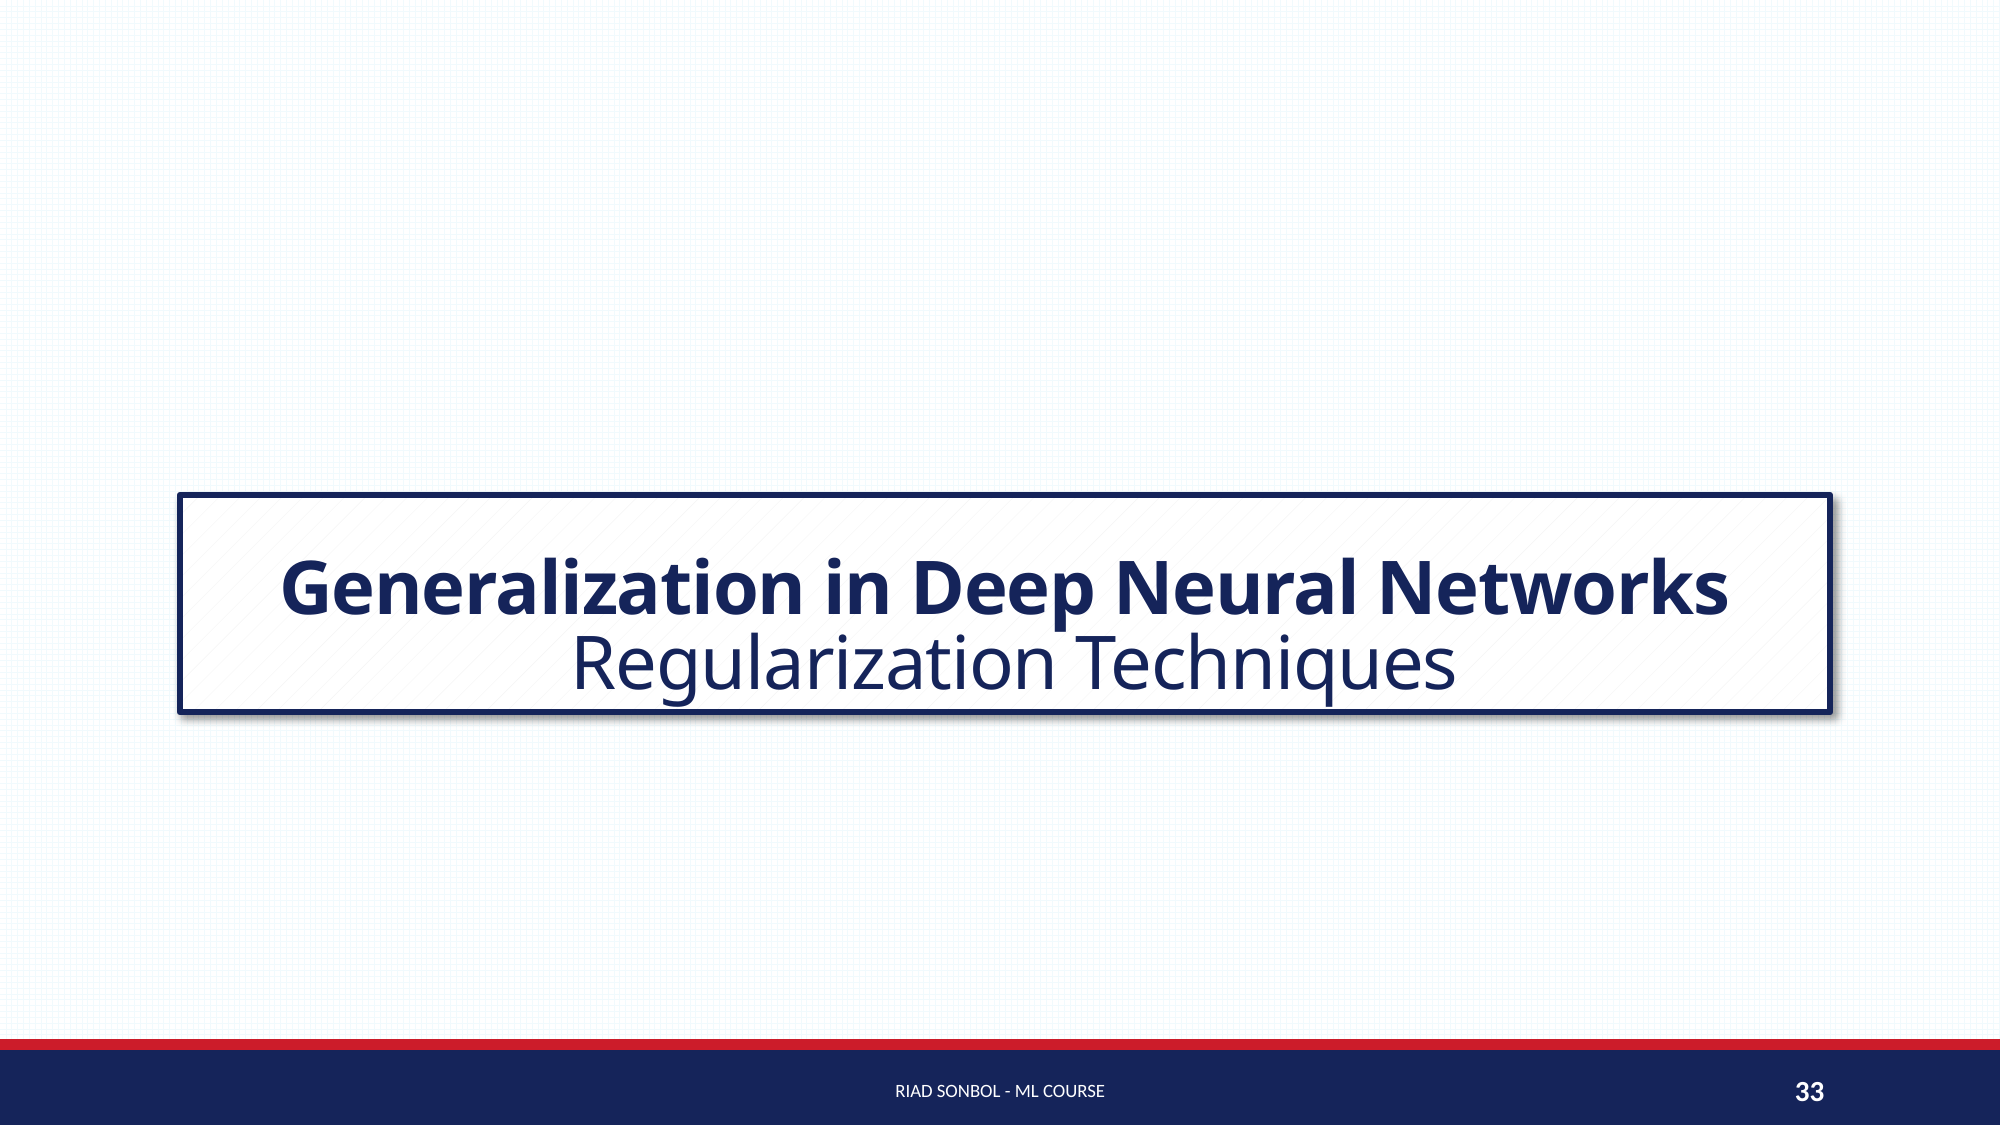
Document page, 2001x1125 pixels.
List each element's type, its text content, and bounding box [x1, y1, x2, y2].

slide_number 33 [1624, 1059, 1840, 1120]
footer Riad Sonbol - ML Course [604, 1059, 1396, 1120]
title Generalization in Deep Neural Networks Regularization Techniques [180, 494, 1830, 713]
